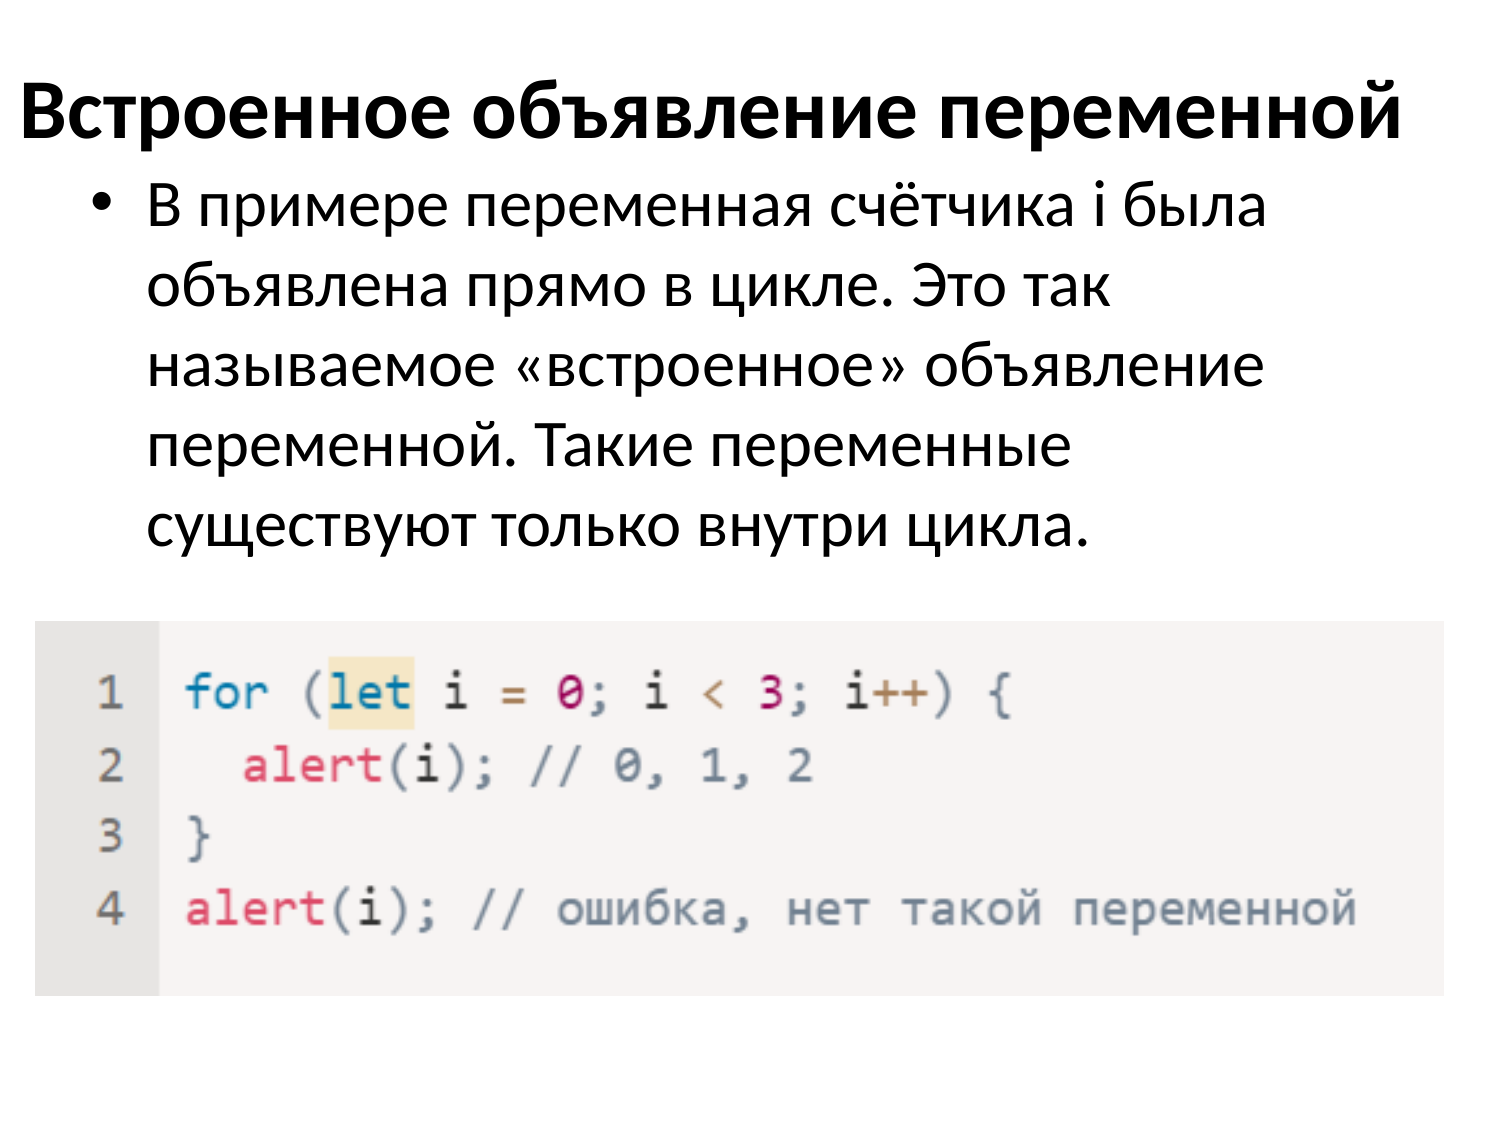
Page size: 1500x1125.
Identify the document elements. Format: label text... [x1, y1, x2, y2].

title Встроенное объявление переменной [0, 45, 1425, 164]
picture [34, 620, 1445, 997]
list В примере переменная счётчика i была объявлена прямо в цикле. Это так называемое «встроенное» объявление переменной. Такие переменные существуют только внутри цикла. [75, 152, 1425, 619]
